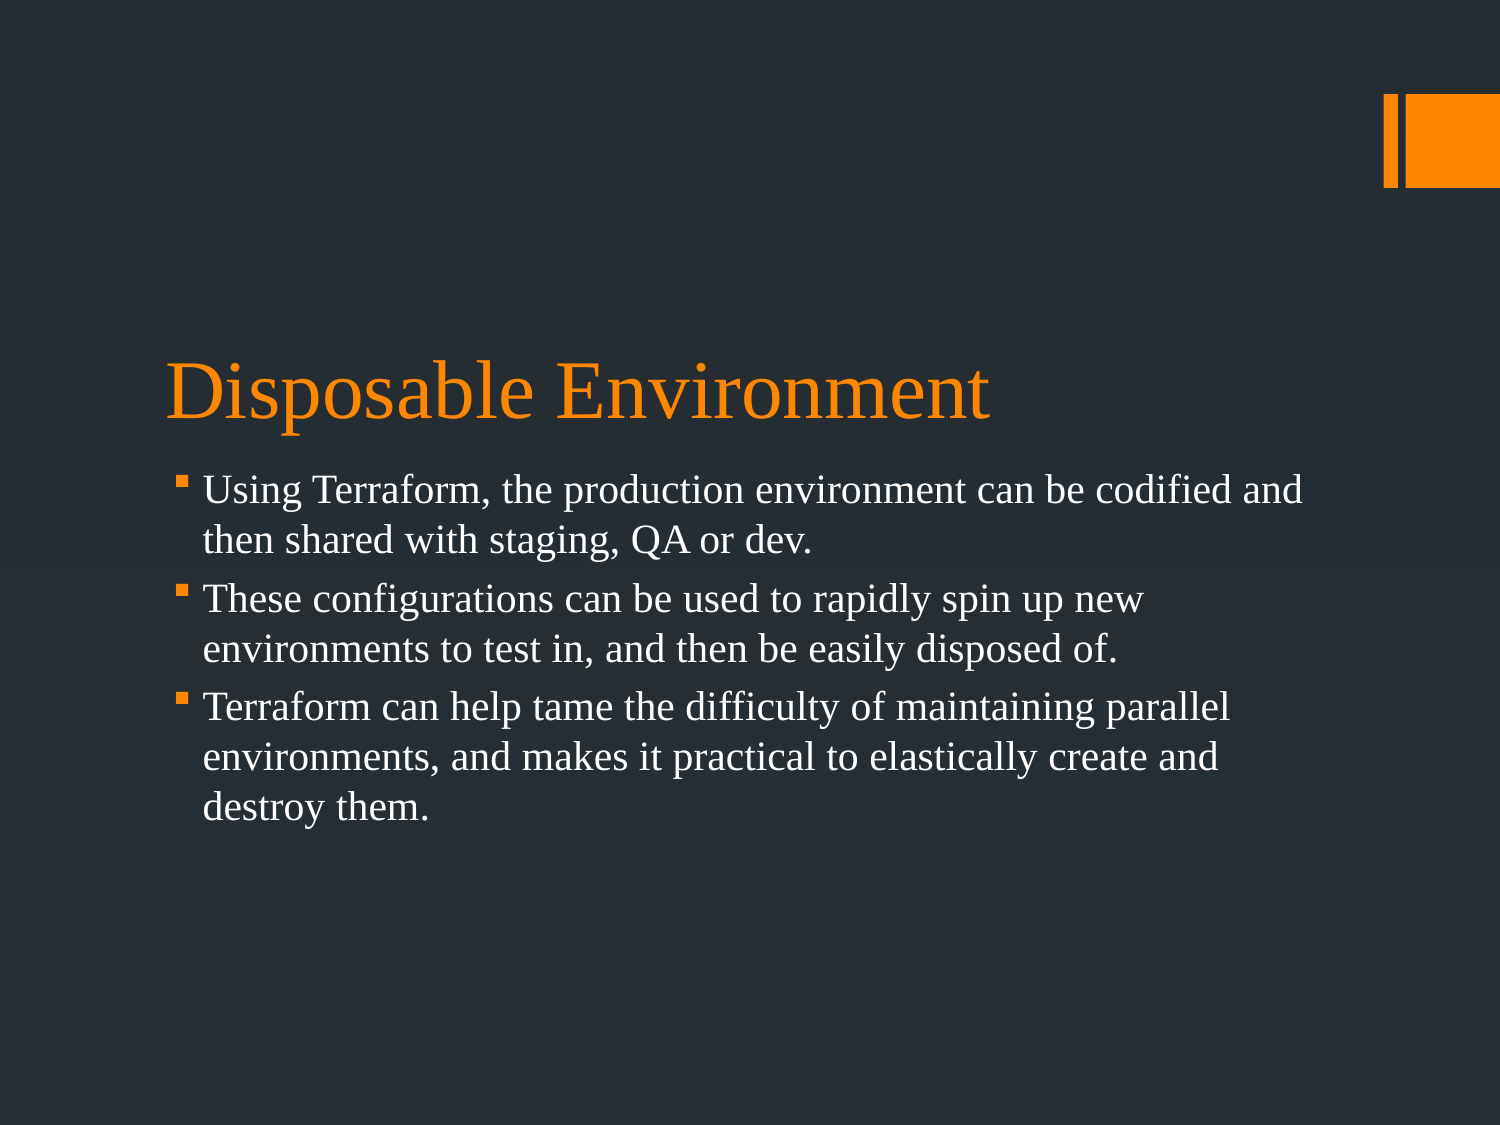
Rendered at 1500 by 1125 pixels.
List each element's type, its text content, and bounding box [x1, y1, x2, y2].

title Disposable Environment [150, 253, 1350, 443]
list Using Terraform, the production environment can be codified and then shared with staging, QA or dev. These configurations can be used to rapidly spin up new environments to test in, and then be easily disposed of. Terraform can help tame the difficulty of maintaining parallel environments, and makes it practical to elastically create and destroy them. [150, 454, 1350, 1035]
